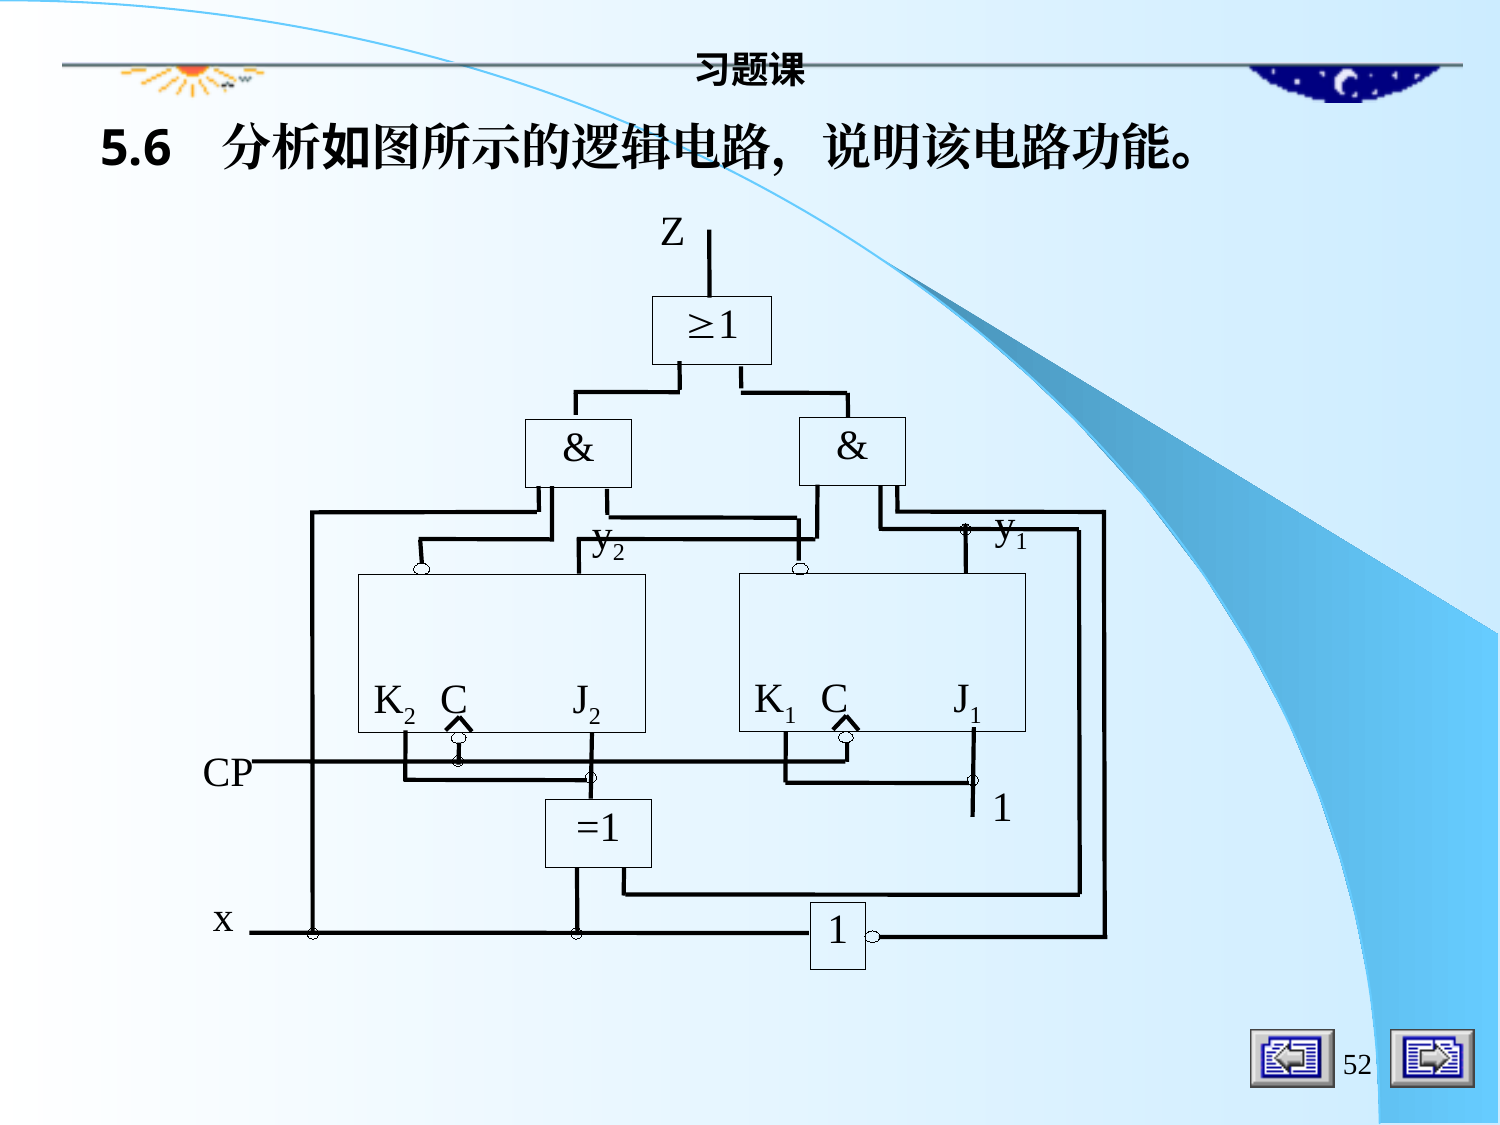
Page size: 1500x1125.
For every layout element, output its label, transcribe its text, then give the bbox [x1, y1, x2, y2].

title 习题课 [112, 103, 1388, 108]
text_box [202, 204, 1108, 970]
picture [62, 62, 1463, 103]
text_box 5.6 分析如图所示的逻辑电路，说明该电路功能。 [72, 108, 1423, 184]
slide_number 52 [1074, 1025, 1388, 1100]
title 习题课 [112, 24, 1388, 62]
picture [1390, 1029, 1475, 1088]
picture [1249, 1029, 1335, 1088]
